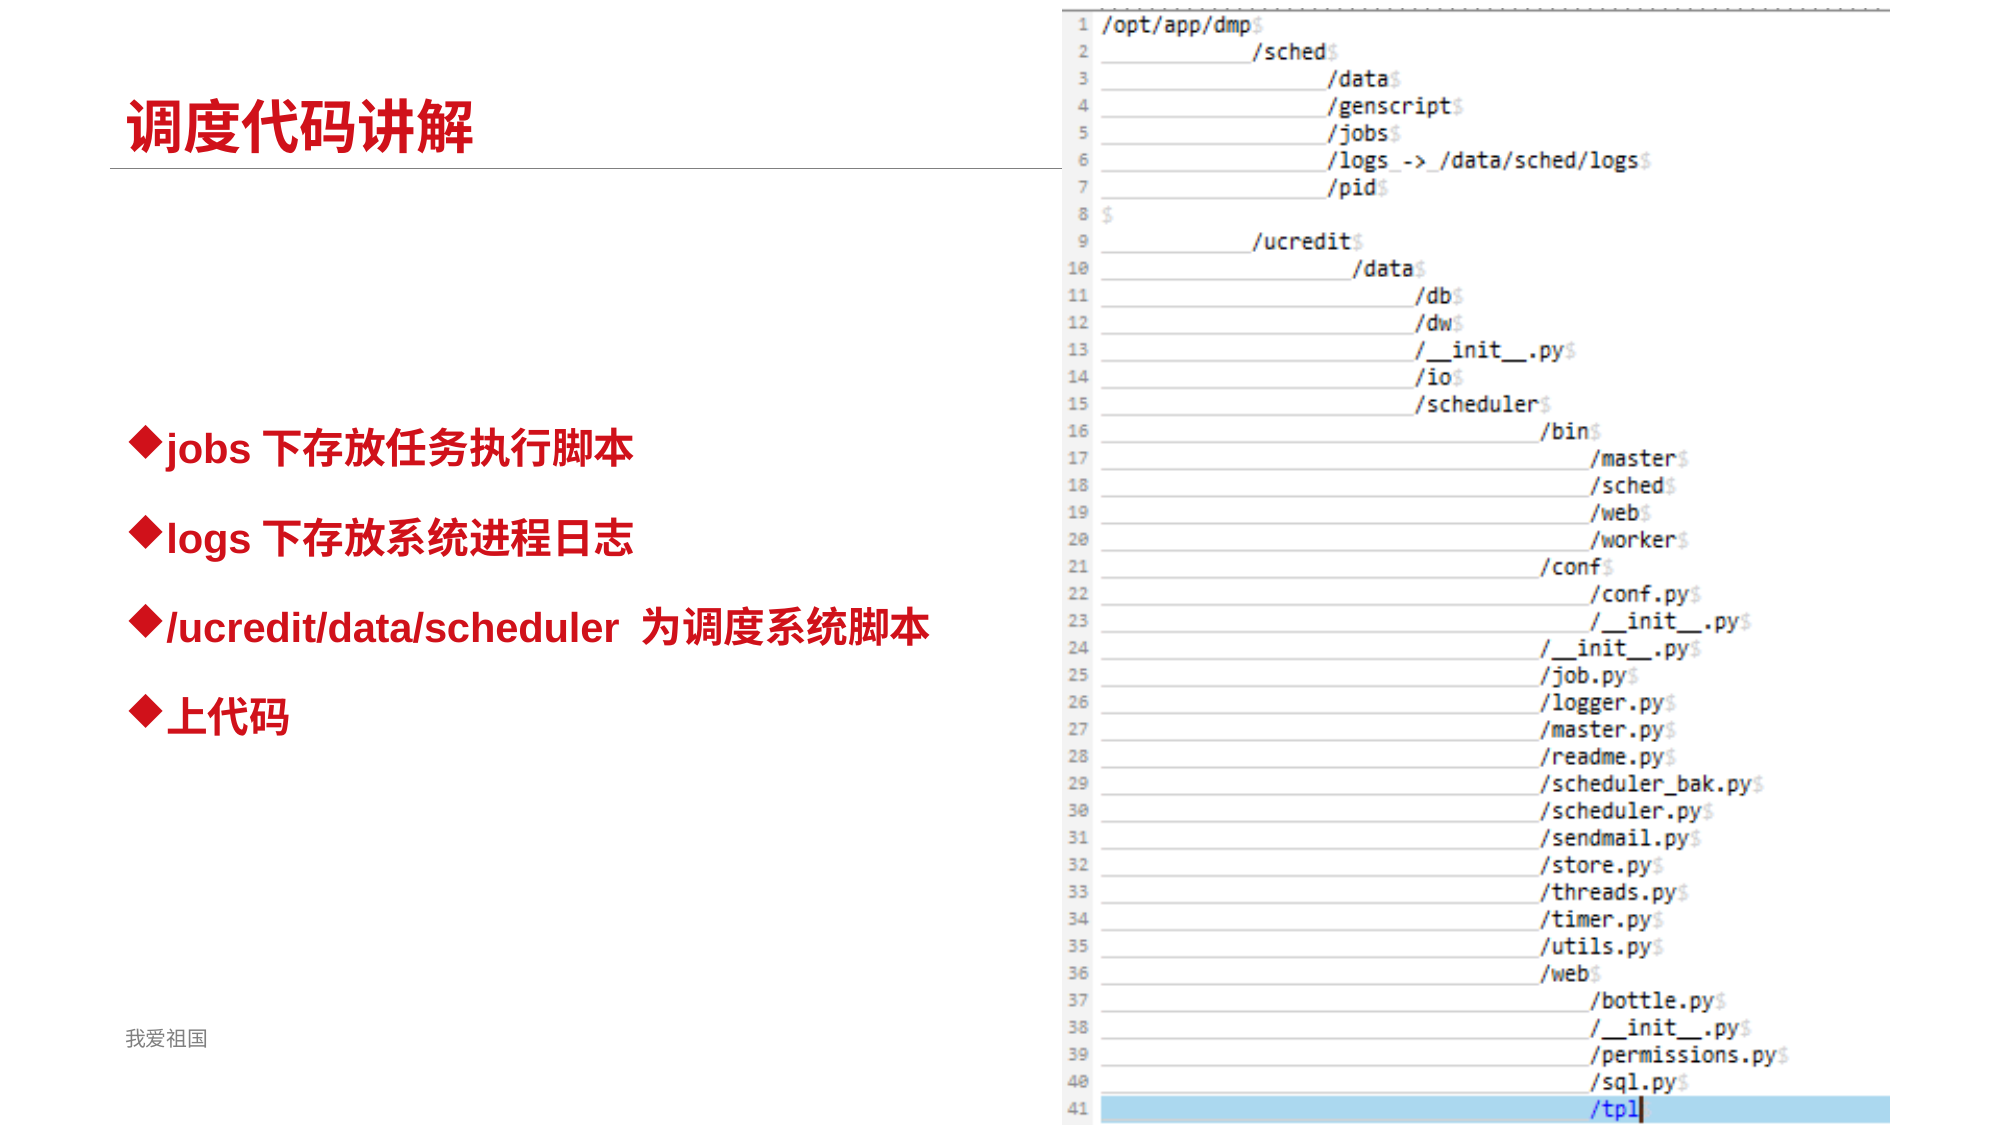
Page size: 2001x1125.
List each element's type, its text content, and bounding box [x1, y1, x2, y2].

text_box jobs下存放任务执行脚本 logs下存放系统进程日志 /ucredit/data/scheduler 为调度系统脚本 上代码 [110, 420, 1062, 799]
title 调度代码讲解 [109, 0, 1890, 169]
footer 我爱祖国 [109, 1023, 790, 1058]
picture [1062, 8, 1890, 1125]
